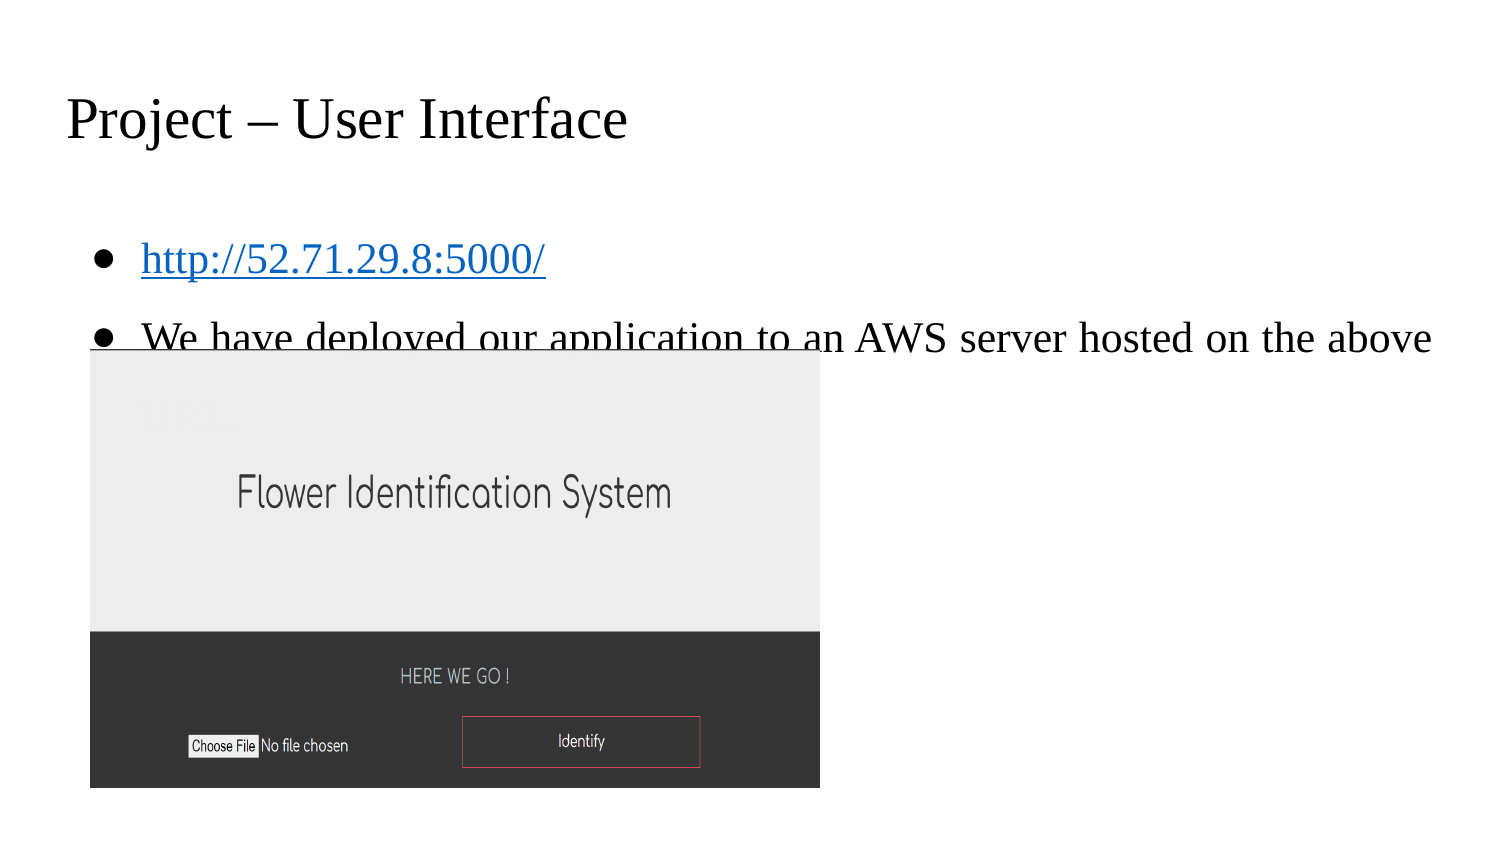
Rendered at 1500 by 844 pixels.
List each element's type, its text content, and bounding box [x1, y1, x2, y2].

title Project – User Interface [51, 72, 1449, 167]
list http://52.71.29.8:5000/ We have deployed our application to an AWS server hosted on the above URL. [51, 189, 1449, 816]
picture [90, 349, 820, 788]
